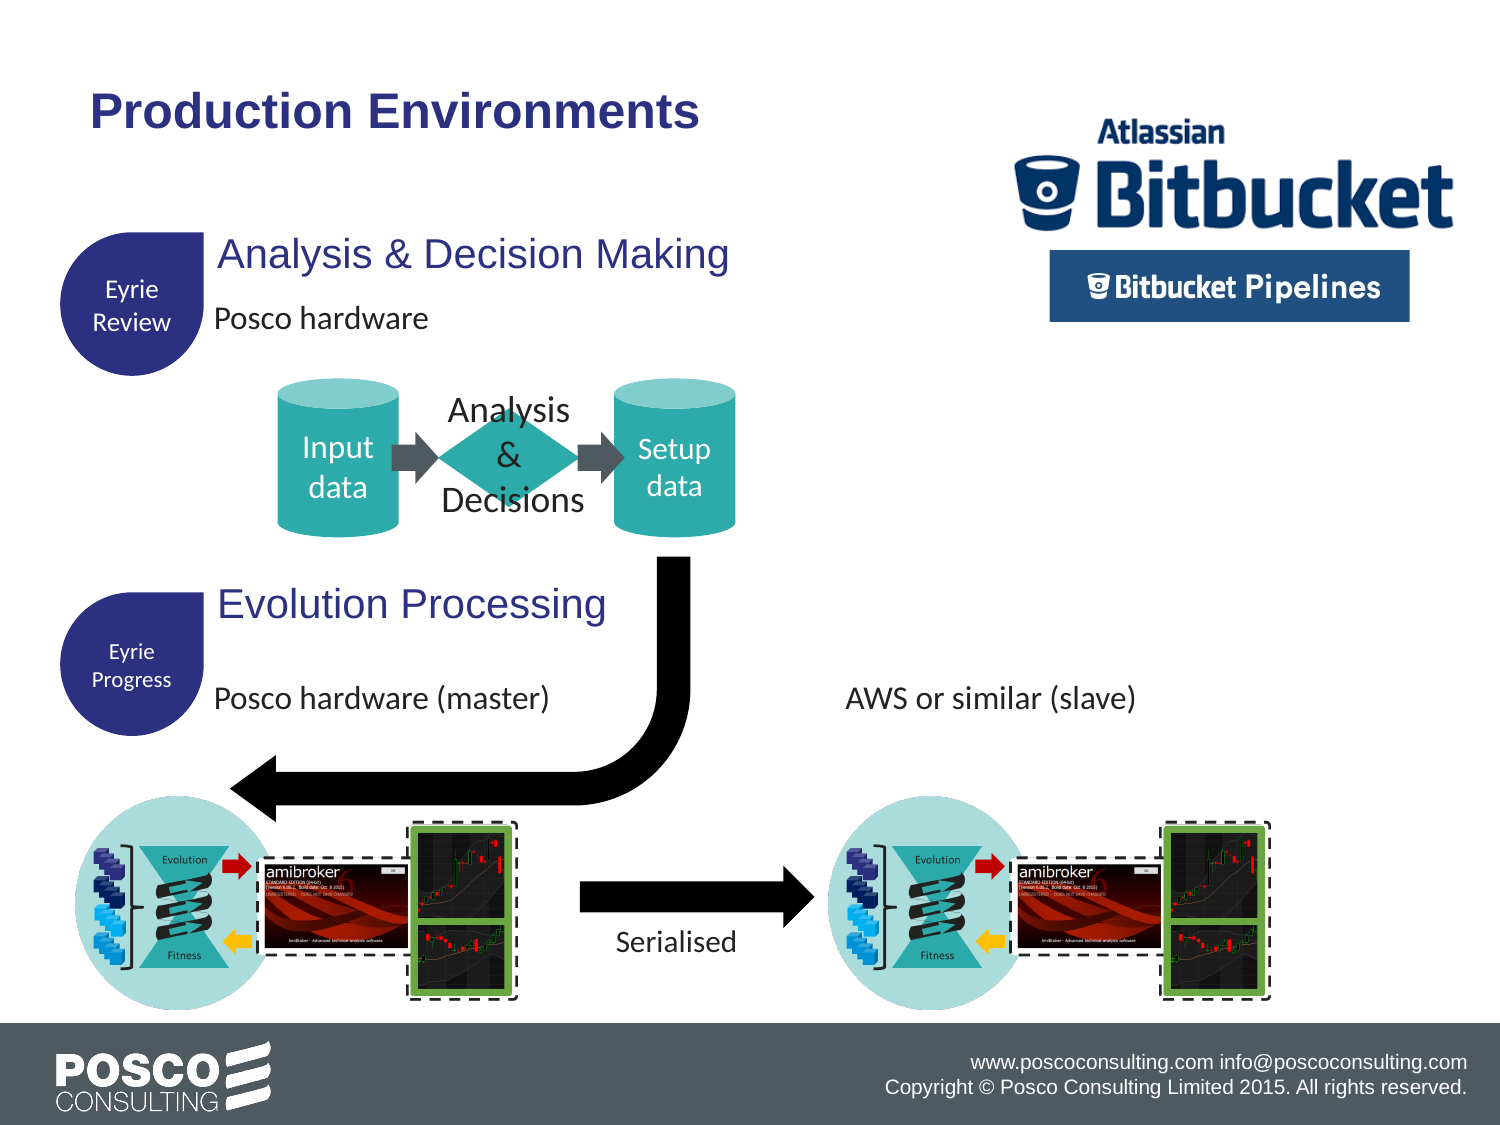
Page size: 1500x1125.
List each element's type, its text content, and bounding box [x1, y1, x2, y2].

text_box Posco hardware [198, 288, 755, 344]
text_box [819, 668, 1387, 724]
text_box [229, 556, 815, 967]
text_box Eyrie Review [58, 230, 206, 378]
text_box Production Environments [75, 45, 1425, 173]
text_box Analysis & Decision Making Evolution Processing [145, 219, 1496, 964]
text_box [277, 377, 736, 538]
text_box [995, 117, 1460, 322]
text_box Eyrie Progress [58, 590, 206, 739]
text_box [198, 668, 224, 724]
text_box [74, 795, 1272, 1010]
picture [53, 1038, 274, 1113]
